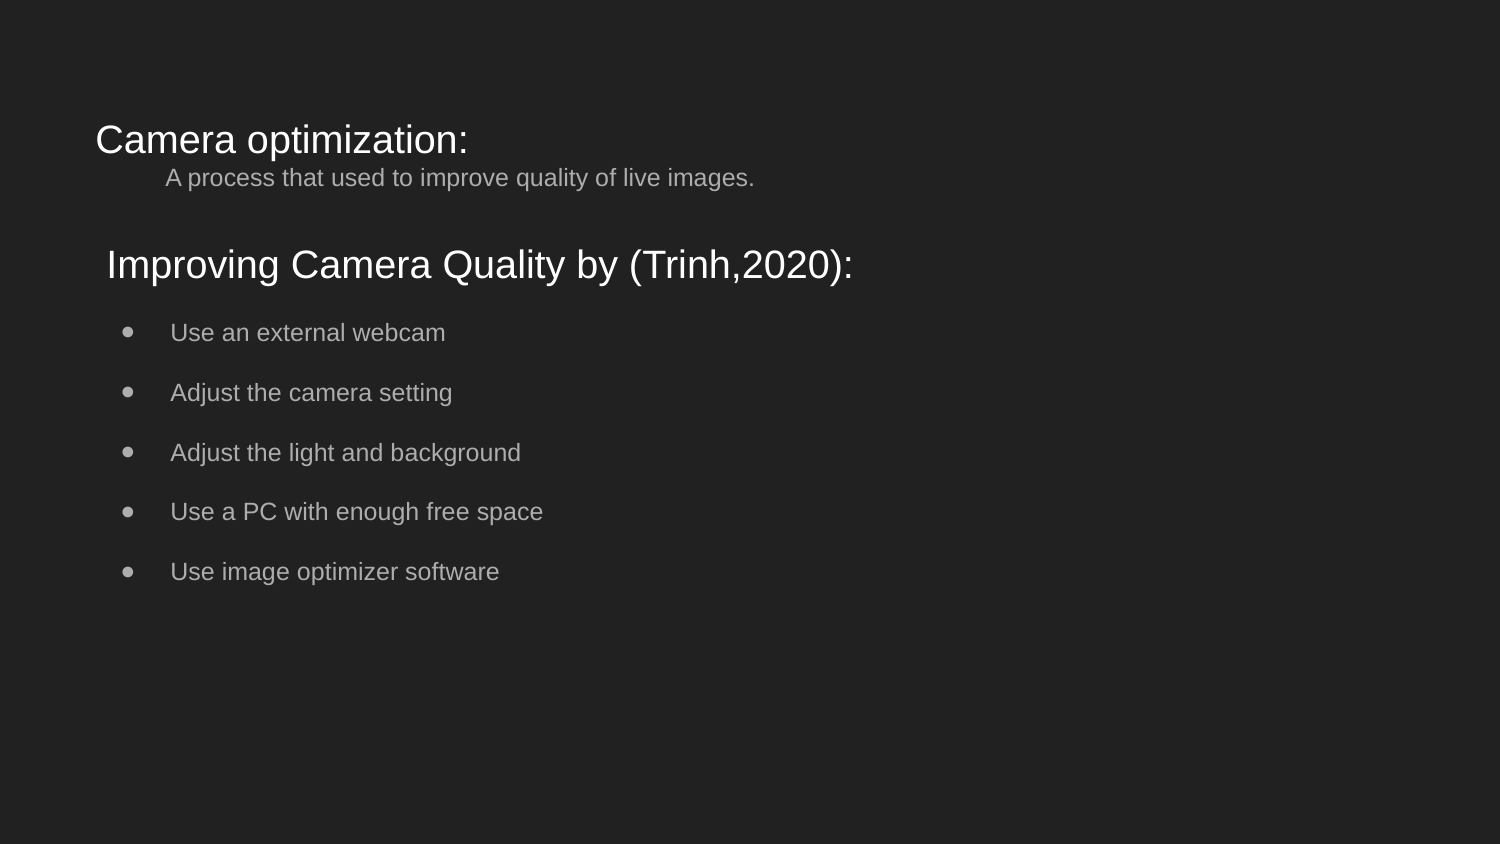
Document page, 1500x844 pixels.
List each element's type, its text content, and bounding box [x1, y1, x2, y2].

title Camera optimization: A process that used to improve quality of live images.​ Improving Camera Quality by (Trinh,2020):​ Use an external webcam​ Adjust the camera setting​ Adjust the light and background​ Use a PC with enough free space Use image optimizer software [80, 73, 1500, 836]
